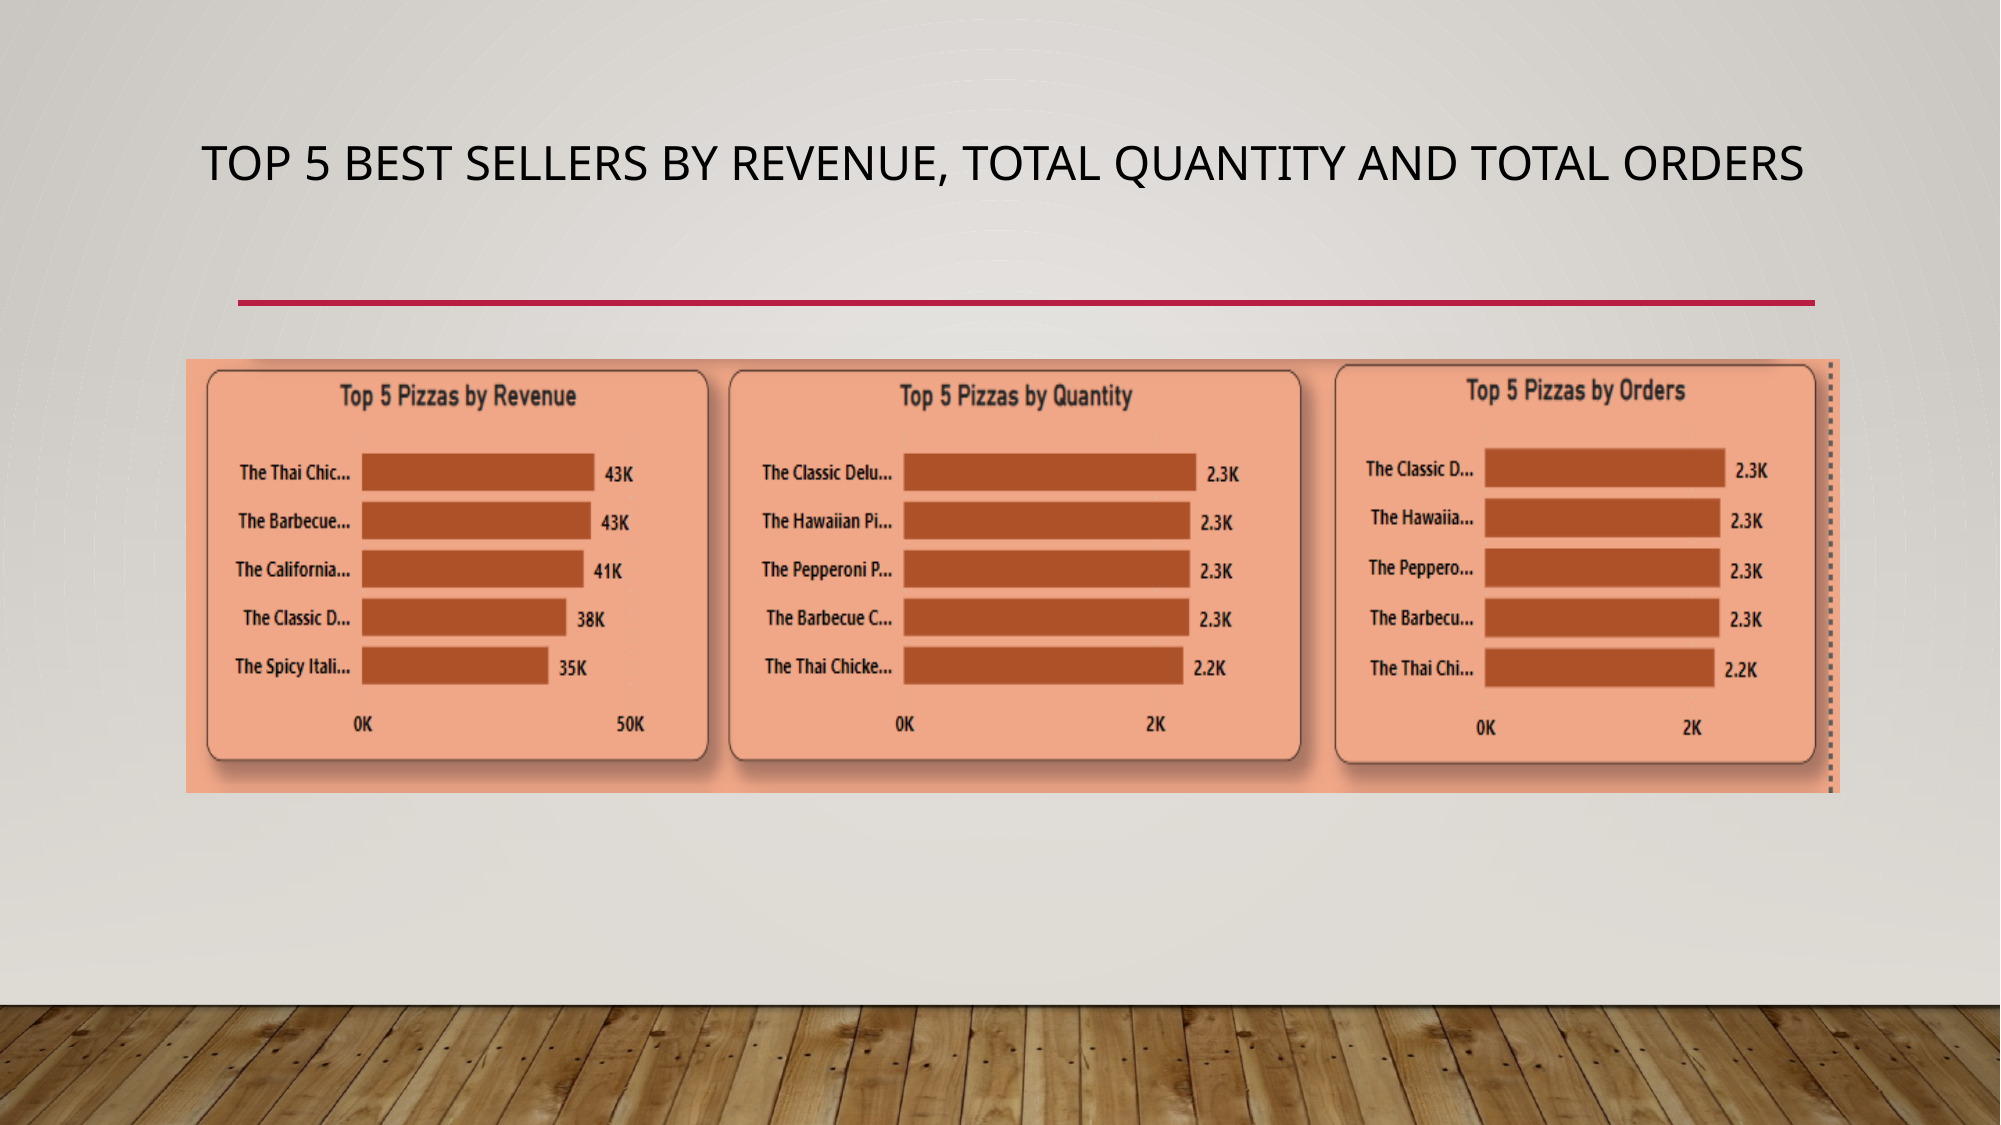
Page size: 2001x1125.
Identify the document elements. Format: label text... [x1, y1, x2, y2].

title Top 5 Best sellers by revenue, total quantity and total orders [186, 131, 1840, 305]
picture [0, 1005, 2000, 1125]
picture [186, 359, 1840, 793]
